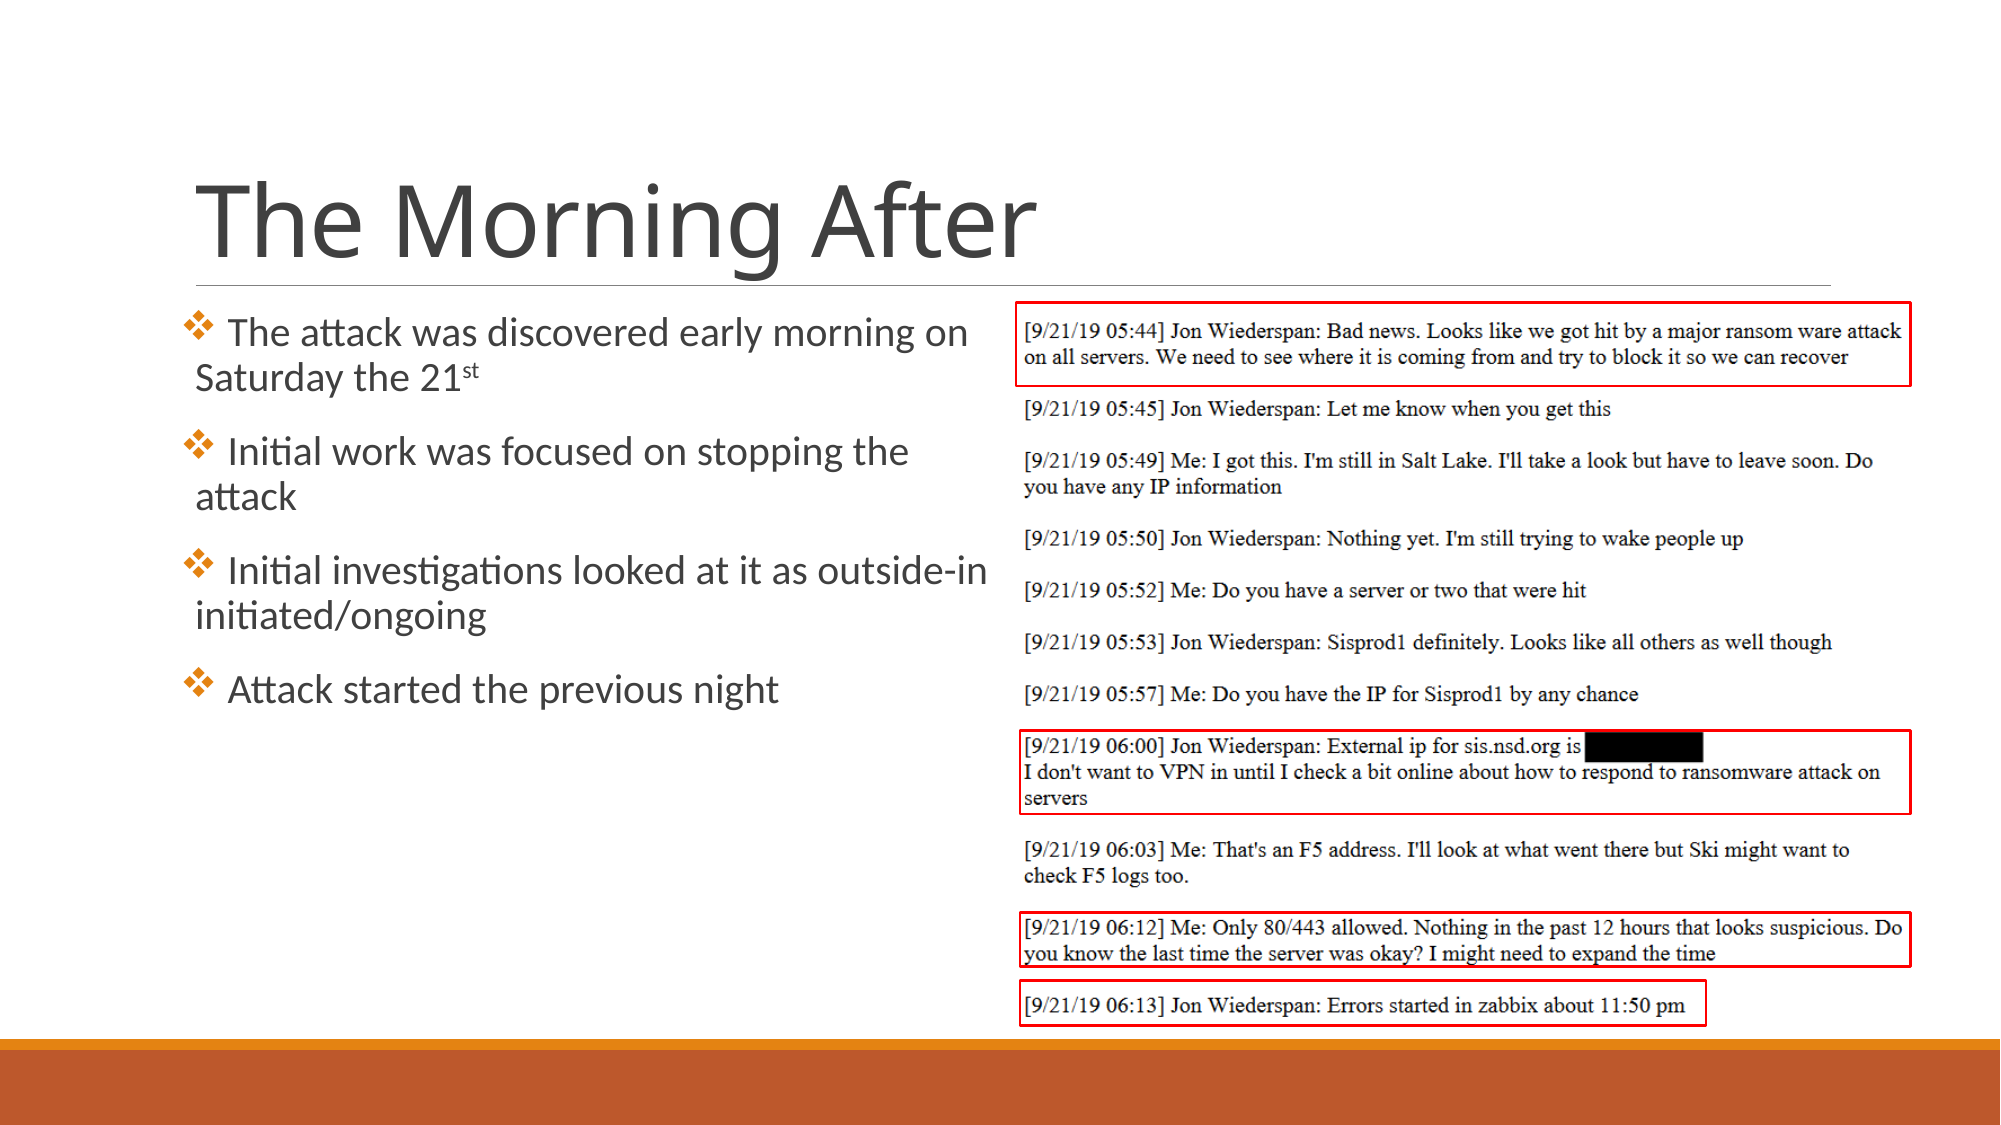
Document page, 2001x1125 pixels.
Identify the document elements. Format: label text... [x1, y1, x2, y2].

title The Morning After [180, 47, 1830, 285]
list The attack was discovered early morning on Saturday the 21st Initial work was focused on stopping the attack Initial investigations looked at it as outside-in initiated/ongoing Attack started the previous night [180, 302, 990, 963]
picture [1015, 302, 1912, 1026]
